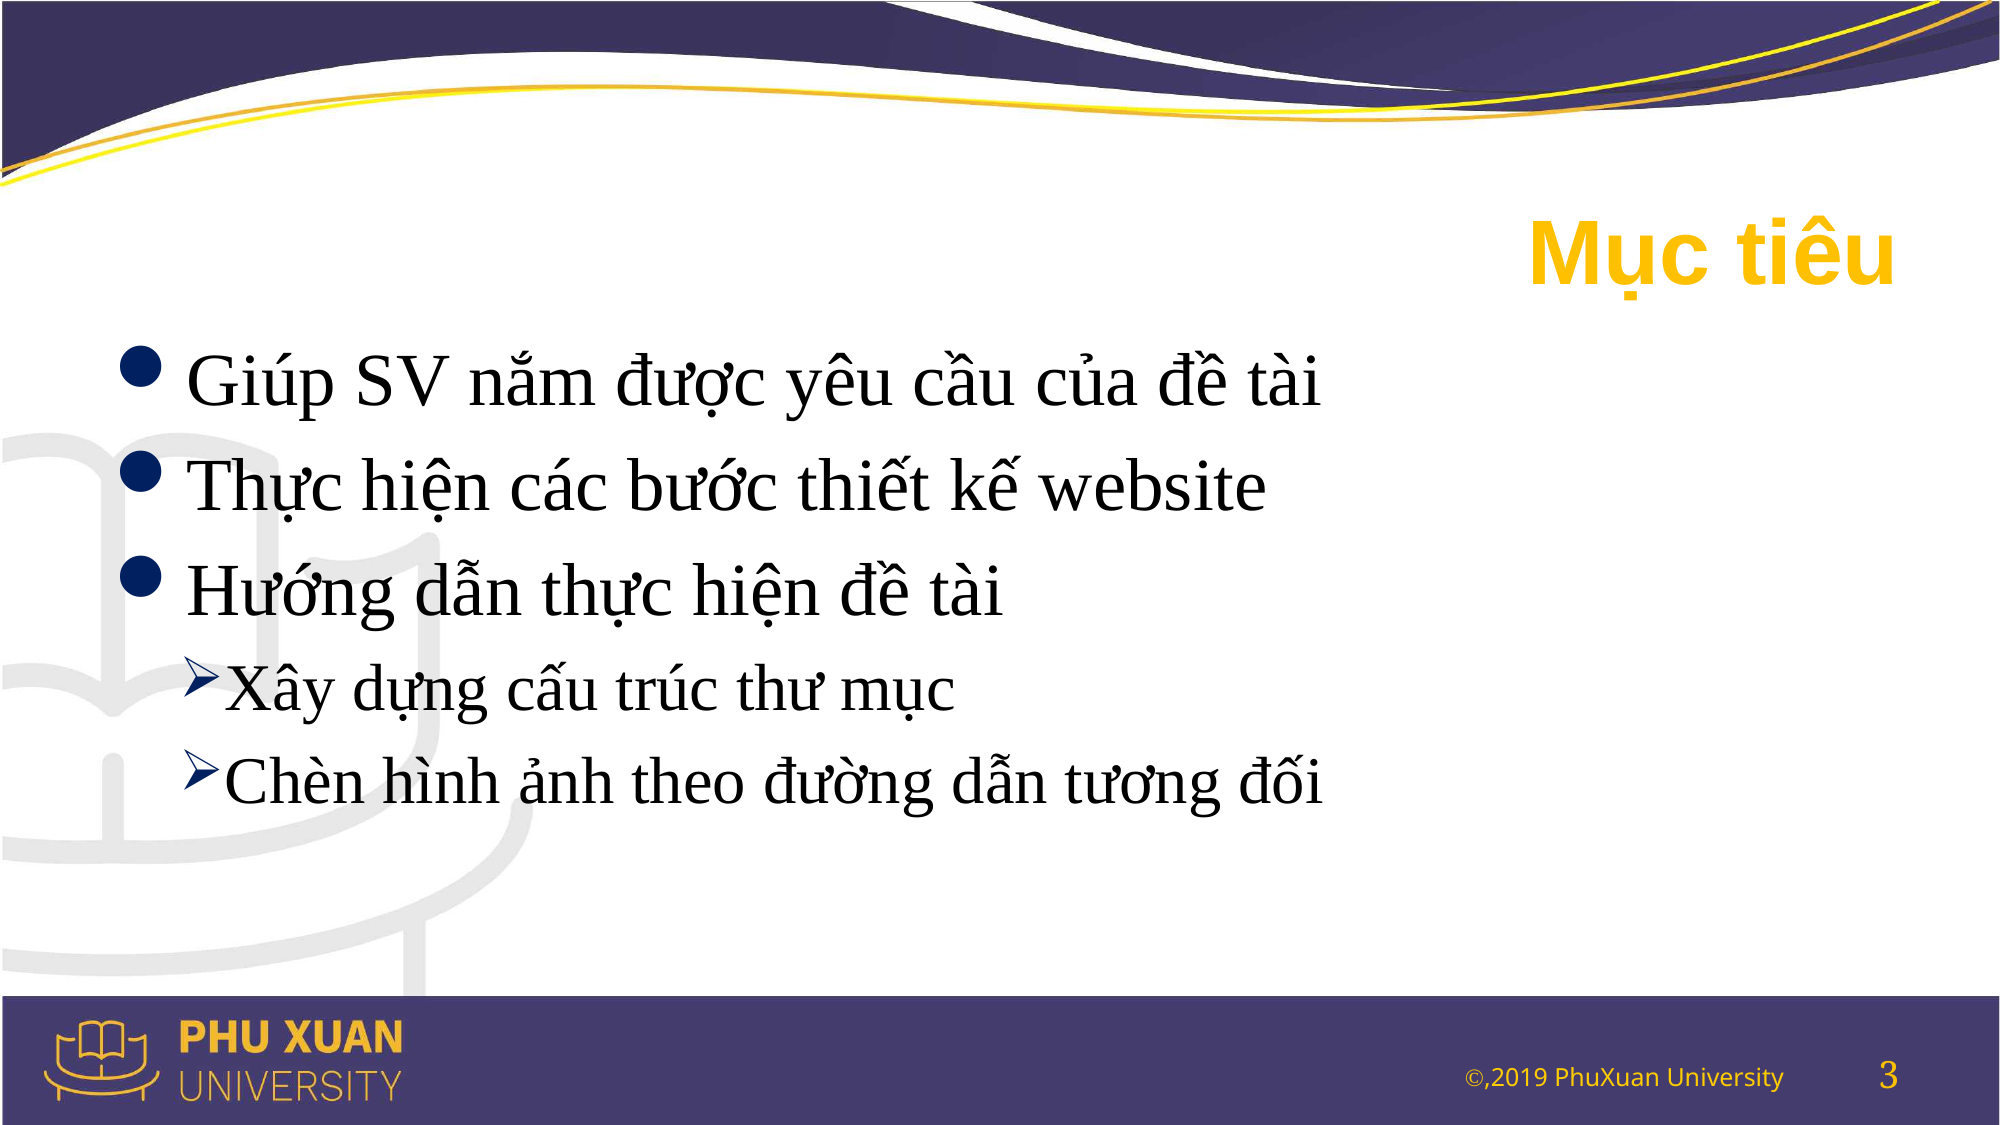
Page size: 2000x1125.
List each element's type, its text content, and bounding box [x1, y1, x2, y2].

slide_number 3 [1732, 1042, 1900, 1103]
title Mục tiêu [99, 115, 1900, 304]
picture [0, 0, 2000, 1125]
list Giúp SV nắm được yêu cầu của đề tài Thực hiện các bước thiết kế website Hướng dẫn thực hiện đề tài Xây dựng cấu trúc thư mục Chèn hình ảnh theo đường dẫn tương đối [99, 322, 1900, 1043]
